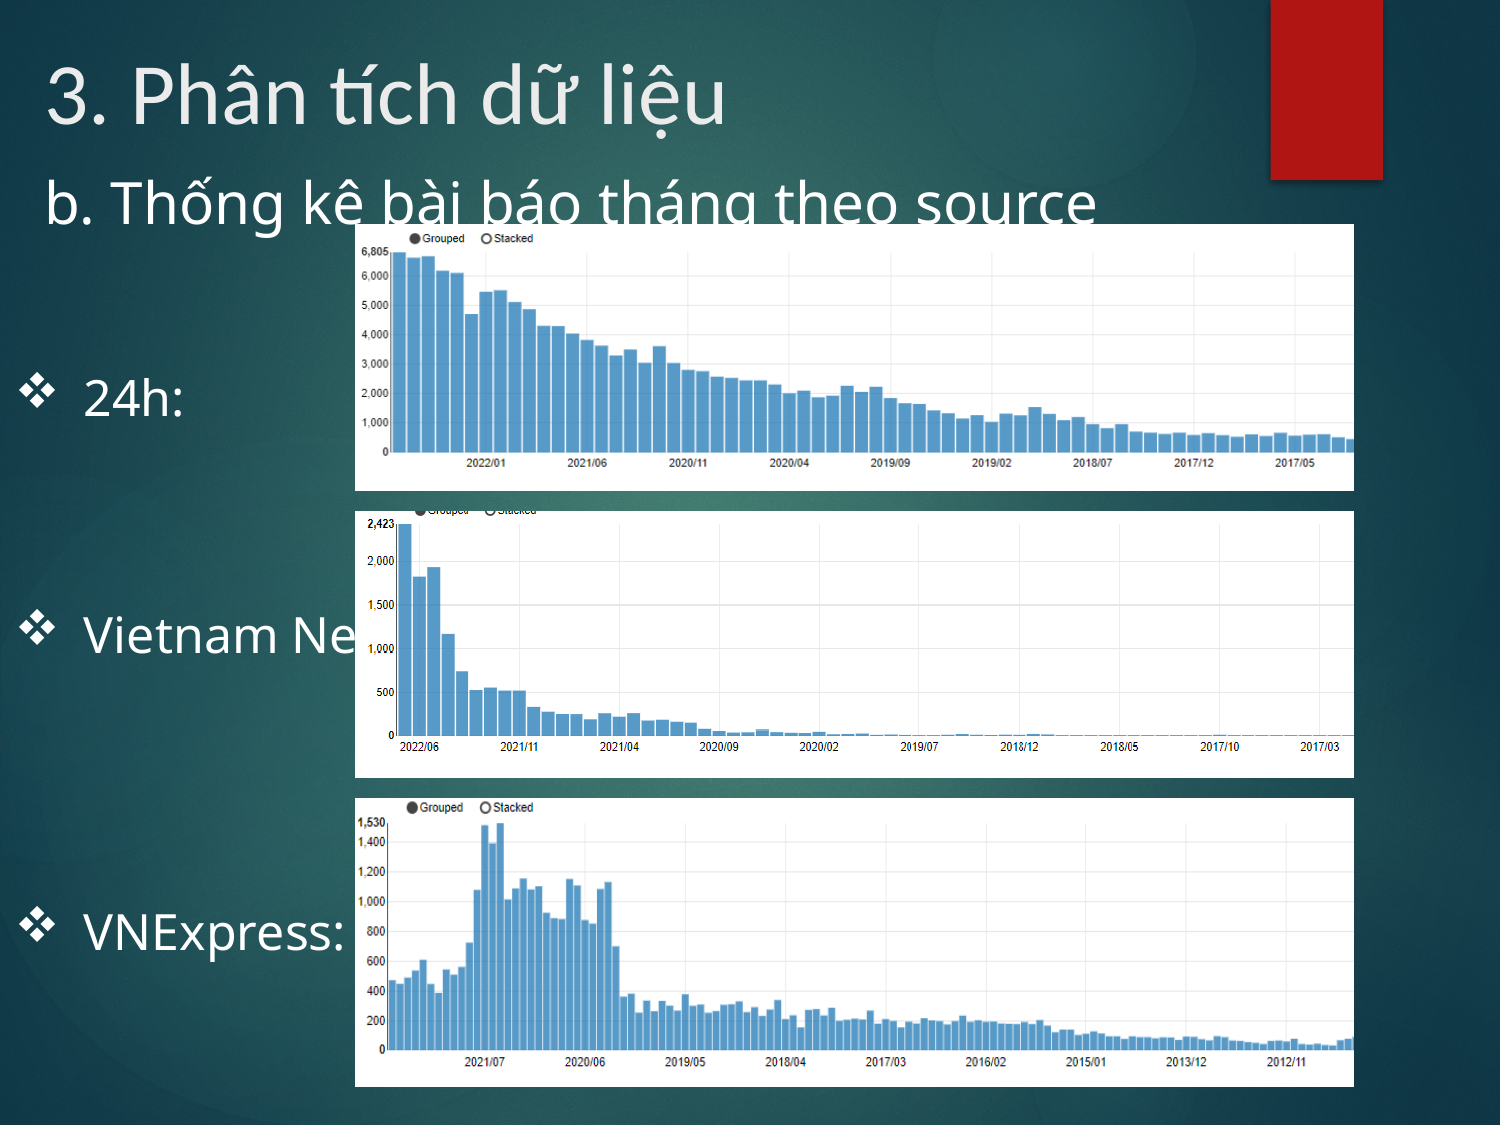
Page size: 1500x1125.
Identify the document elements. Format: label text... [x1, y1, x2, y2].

picture [355, 224, 1355, 492]
picture [355, 798, 1355, 1087]
text_box Vietnam Net: [0, 596, 349, 671]
title 3. Phân tích dữ liệu [29, 29, 1187, 158]
picture [355, 511, 1355, 779]
text_box 24h: [0, 359, 349, 435]
text_box b. Thống kê bài báo tháng theo source [29, 158, 1267, 244]
text_box VNExpress: [0, 893, 349, 968]
